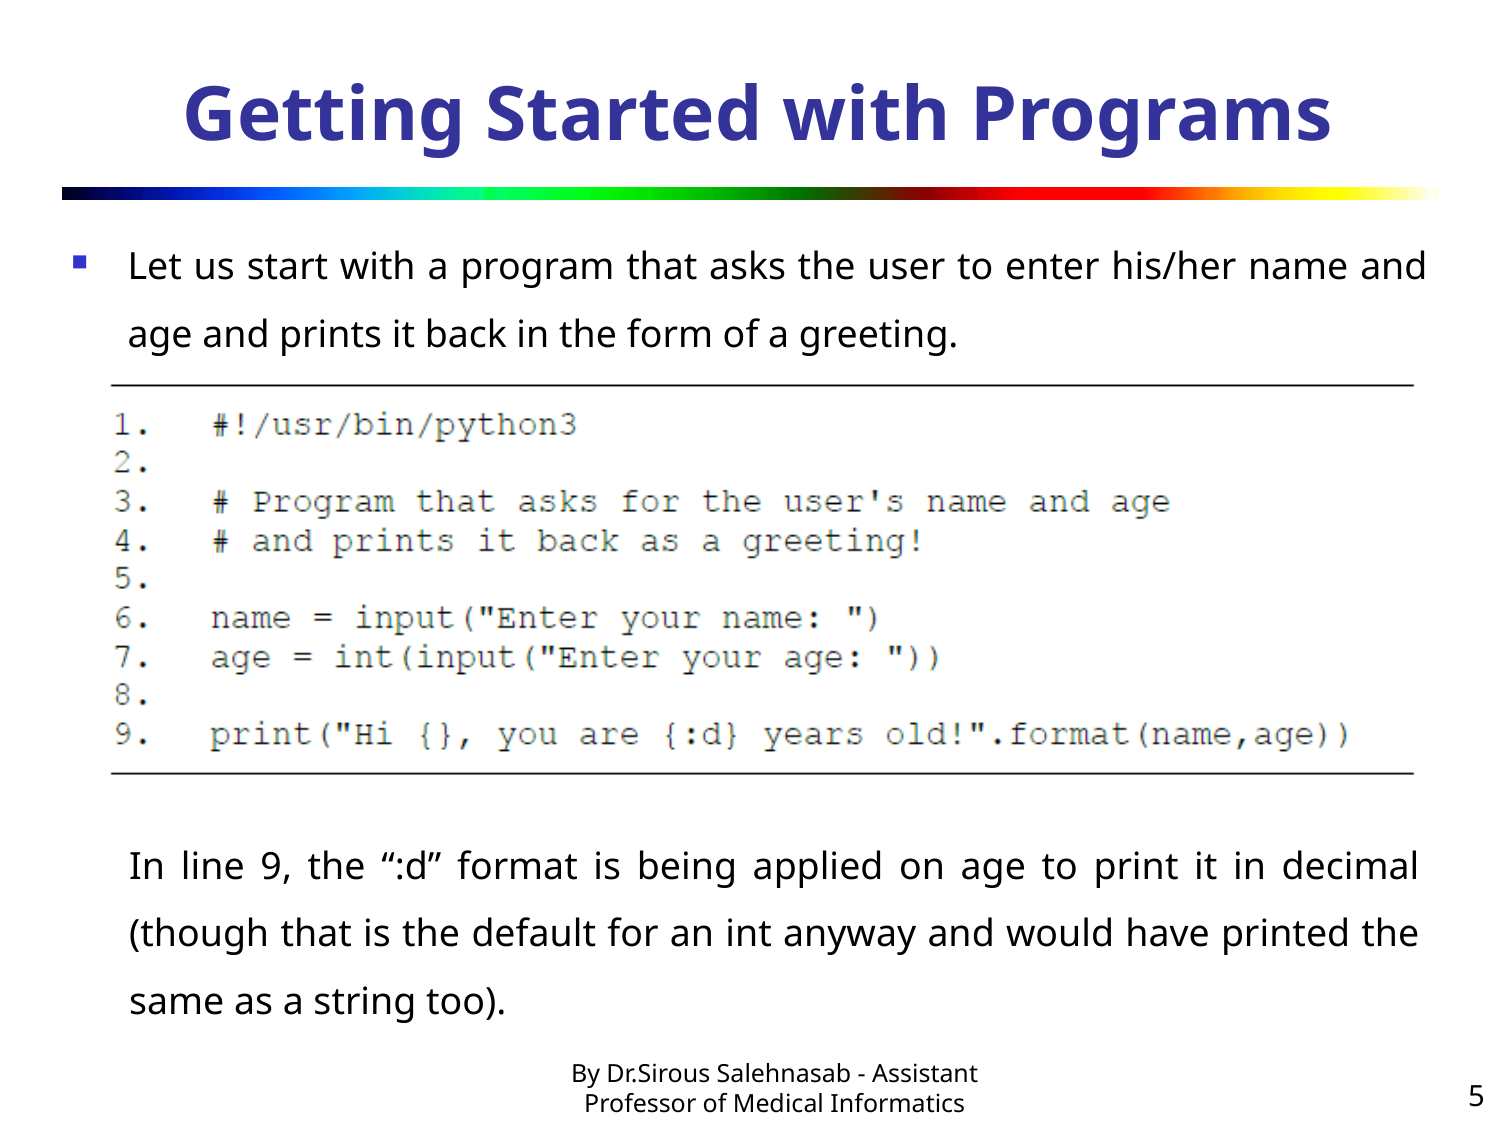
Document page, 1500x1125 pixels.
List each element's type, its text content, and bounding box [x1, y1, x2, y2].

picture [382, 187, 1438, 200]
list Let us start with a program that asks the user to enter his/her name and age and prints it back in the form of a greeting. [56, 212, 1444, 1050]
slide_number 5 [1187, 1049, 1500, 1125]
footer By Dr.Sirous Salehnasab - Assistant Professor of Medical Informatics [537, 1062, 1013, 1125]
text_box In line 9, the “:d” format is being applied on age to print it in decimal (though that is the default for an int anyway and would have printed the same as a string too). [114, 811, 1436, 1030]
picture [74, 376, 1442, 800]
picture [62, 187, 355, 200]
title Getting Started with Programs [125, 37, 1391, 163]
